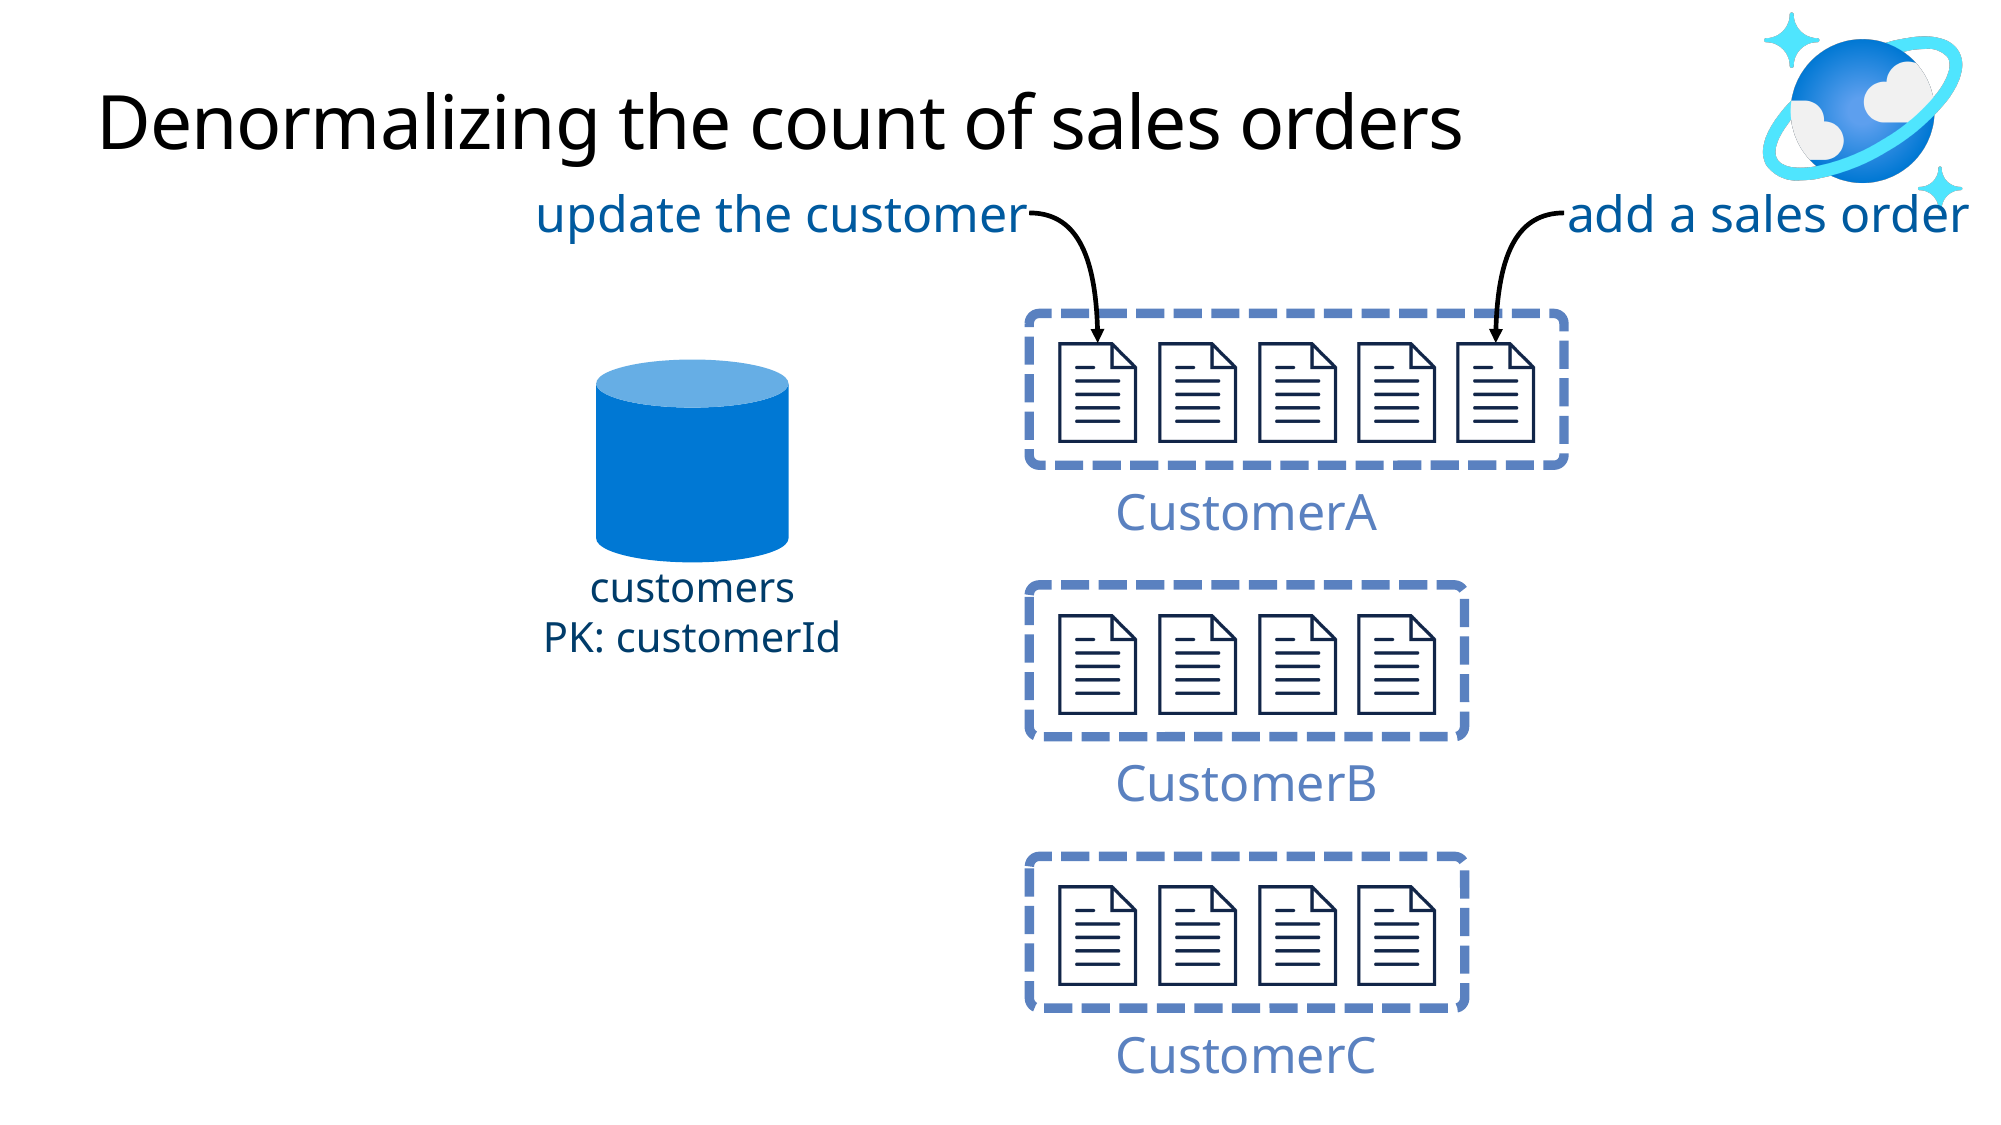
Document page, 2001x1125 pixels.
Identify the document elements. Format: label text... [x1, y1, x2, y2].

picture [1757, 6, 1968, 182]
text_box [1099, 312, 1494, 342]
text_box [1495, 212, 1565, 344]
text_box customers PK: customerId [595, 358, 790, 564]
picture [1047, 342, 1546, 444]
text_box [1028, 212, 1098, 344]
title Denormalizing the count of sales orders [96, 75, 1904, 166]
text_box update the customer [535, 182, 1030, 243]
text_box CustomerA [1097, 480, 1397, 541]
text_box add a sales order [1564, 182, 1974, 243]
picture [1047, 614, 1447, 715]
text_box [1028, 344, 1565, 467]
picture [1047, 885, 1447, 987]
text_box [1028, 855, 1466, 1009]
text_box CustomerC [1096, 1023, 1397, 1084]
text_box CustomerB [1097, 751, 1397, 812]
text_box [1028, 584, 1466, 738]
